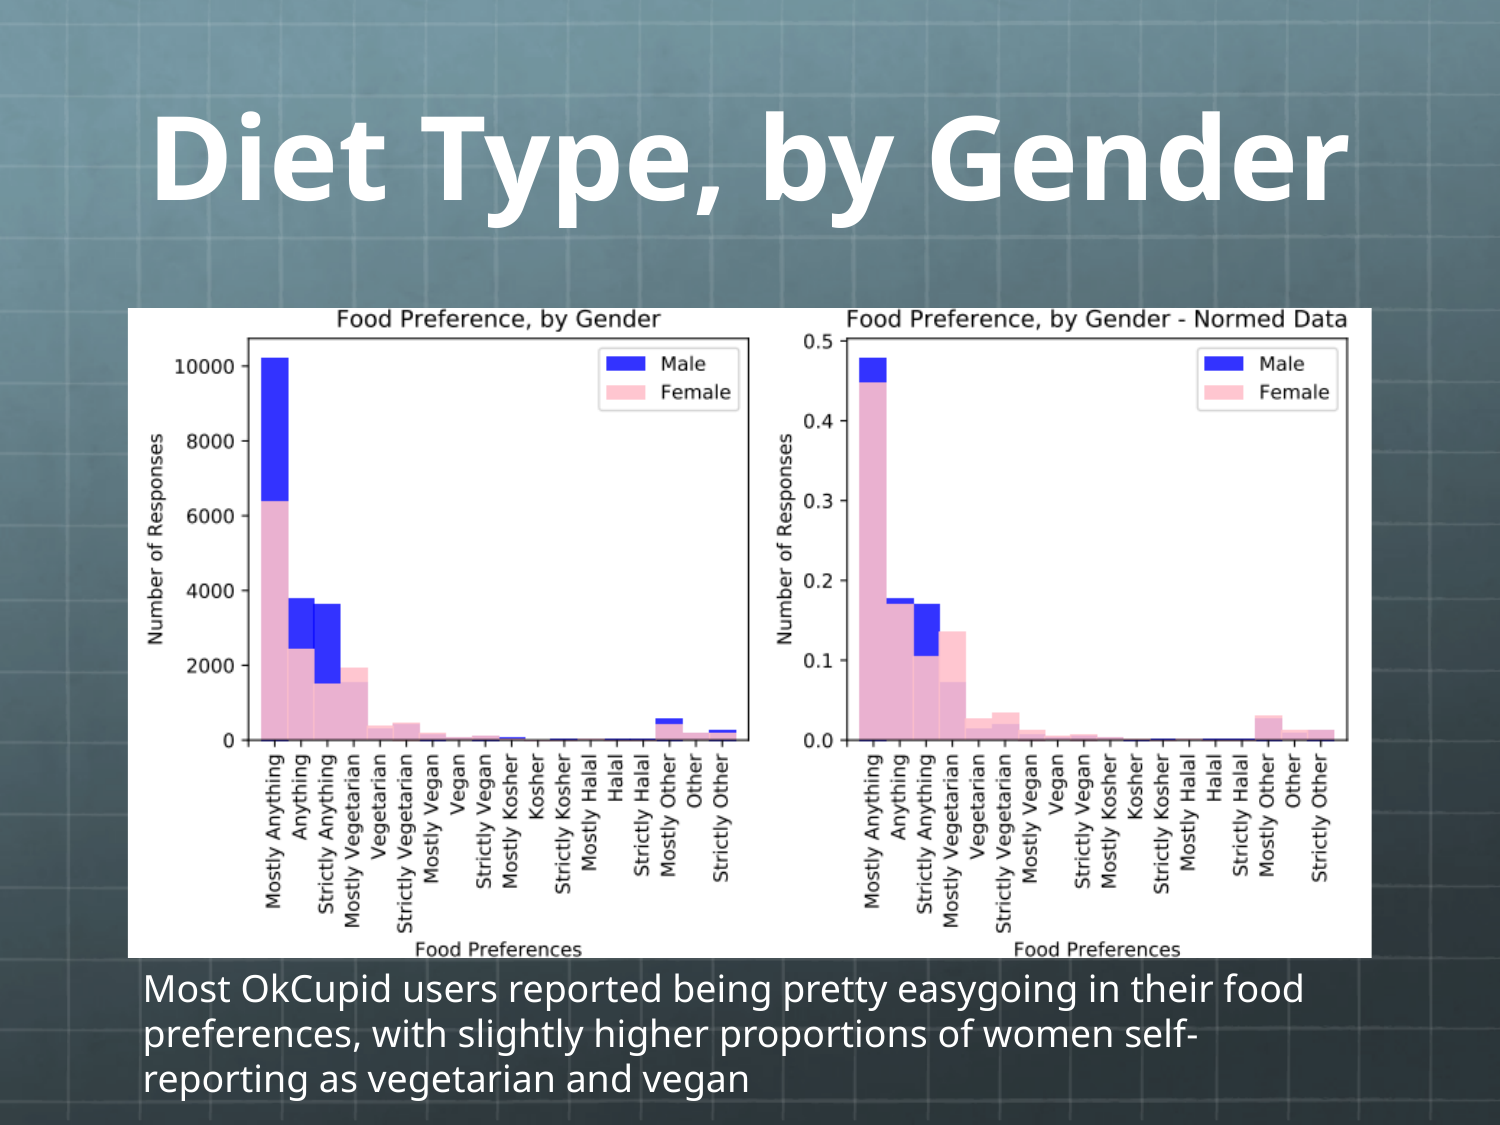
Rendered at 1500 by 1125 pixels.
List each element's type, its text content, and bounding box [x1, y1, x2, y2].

picture [0, 0, 1500, 1125]
title Diet Type, by Gender [127, 17, 1372, 289]
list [127, 308, 1373, 958]
text_box Most OkCupid users reported being pretty easygoing in their food preferences, with slightly higher proportions of women self-reporting as vegetarian and vegan [127, 1014, 1372, 1107]
